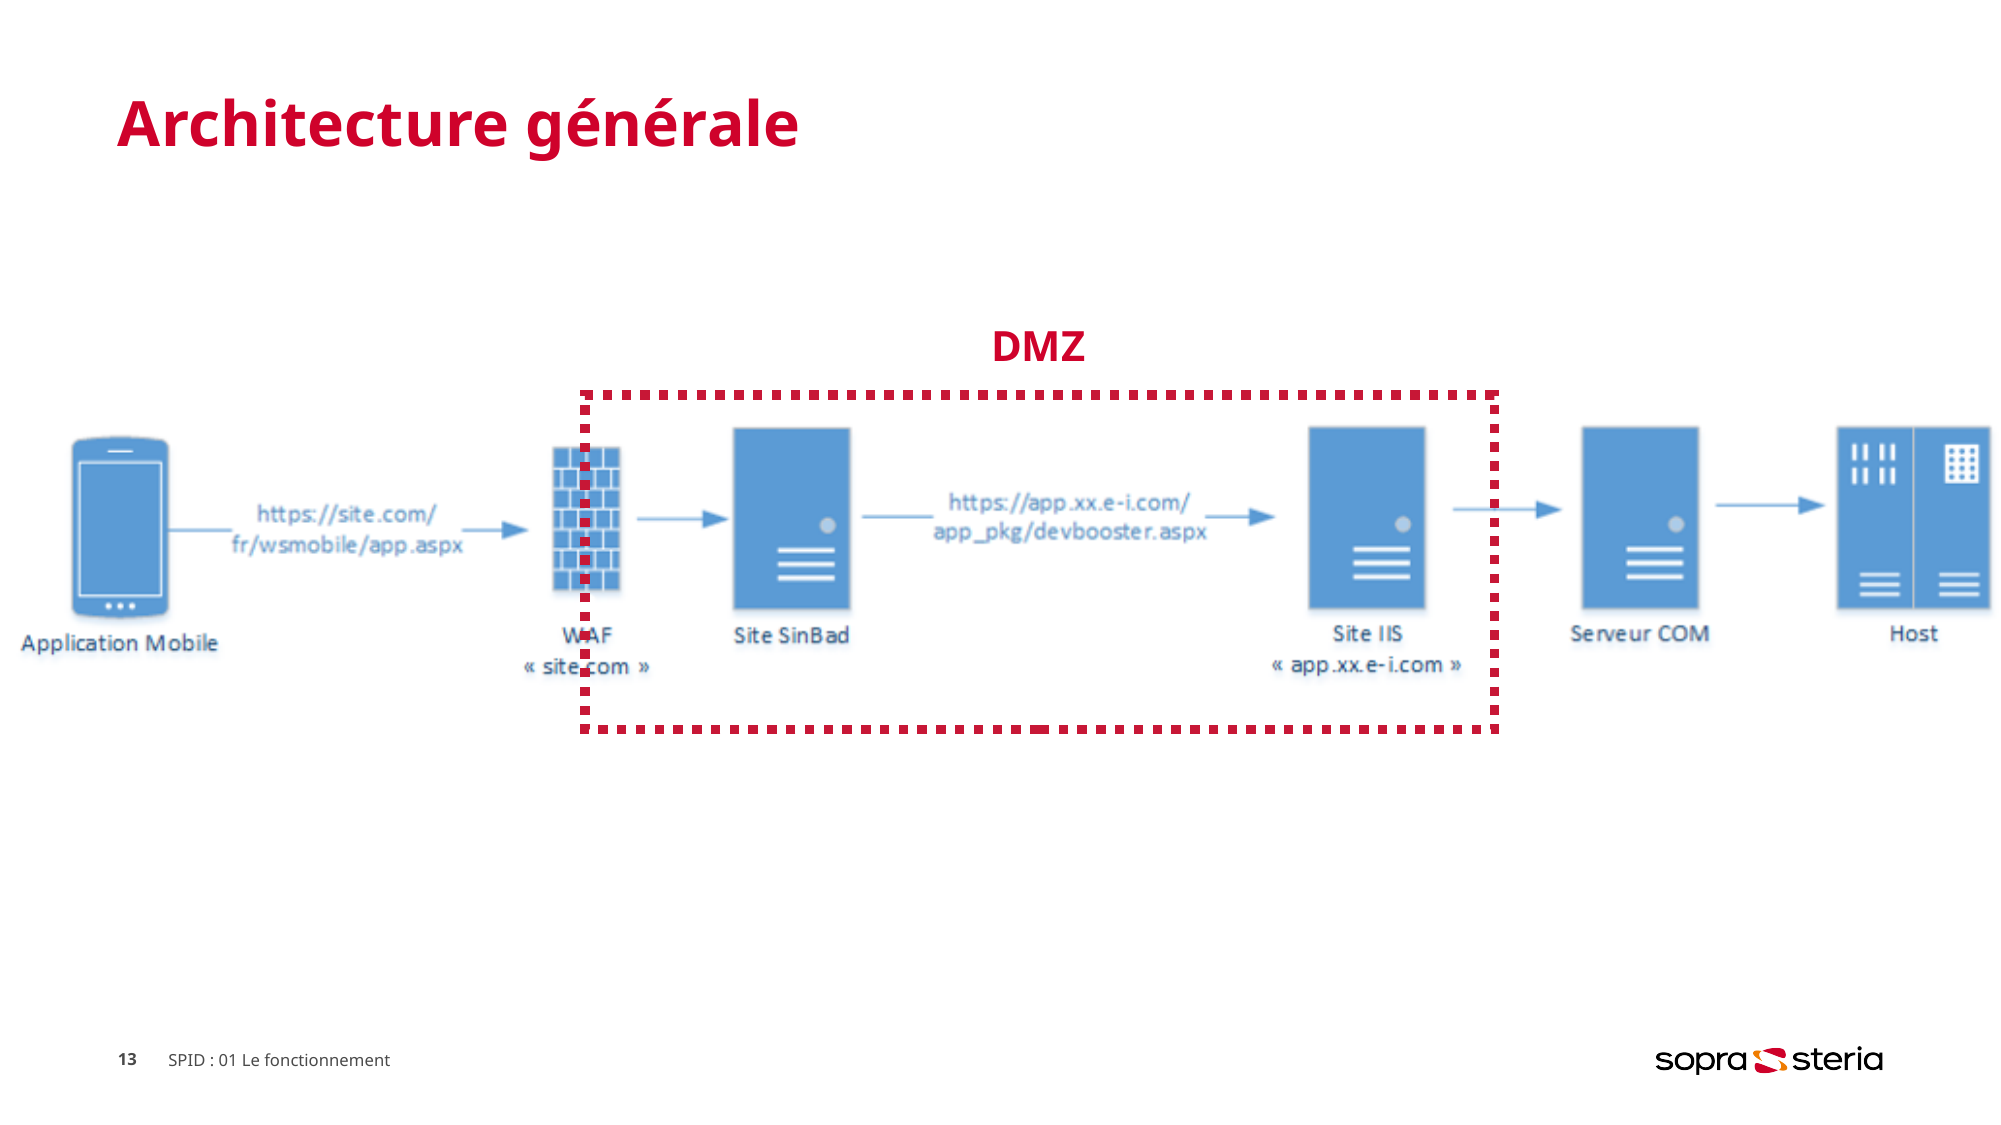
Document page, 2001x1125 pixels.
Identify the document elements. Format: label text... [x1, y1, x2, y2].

text_box [584, 719, 1495, 731]
slide_number 13 [117, 1039, 177, 1081]
picture [0, 383, 2000, 719]
title Architecture générale [117, 5, 1882, 159]
text_box DMZ [976, 312, 1103, 378]
picture [1638, 1028, 1900, 1093]
footer SPID : 01 Le fonctionnement [177, 1039, 759, 1081]
